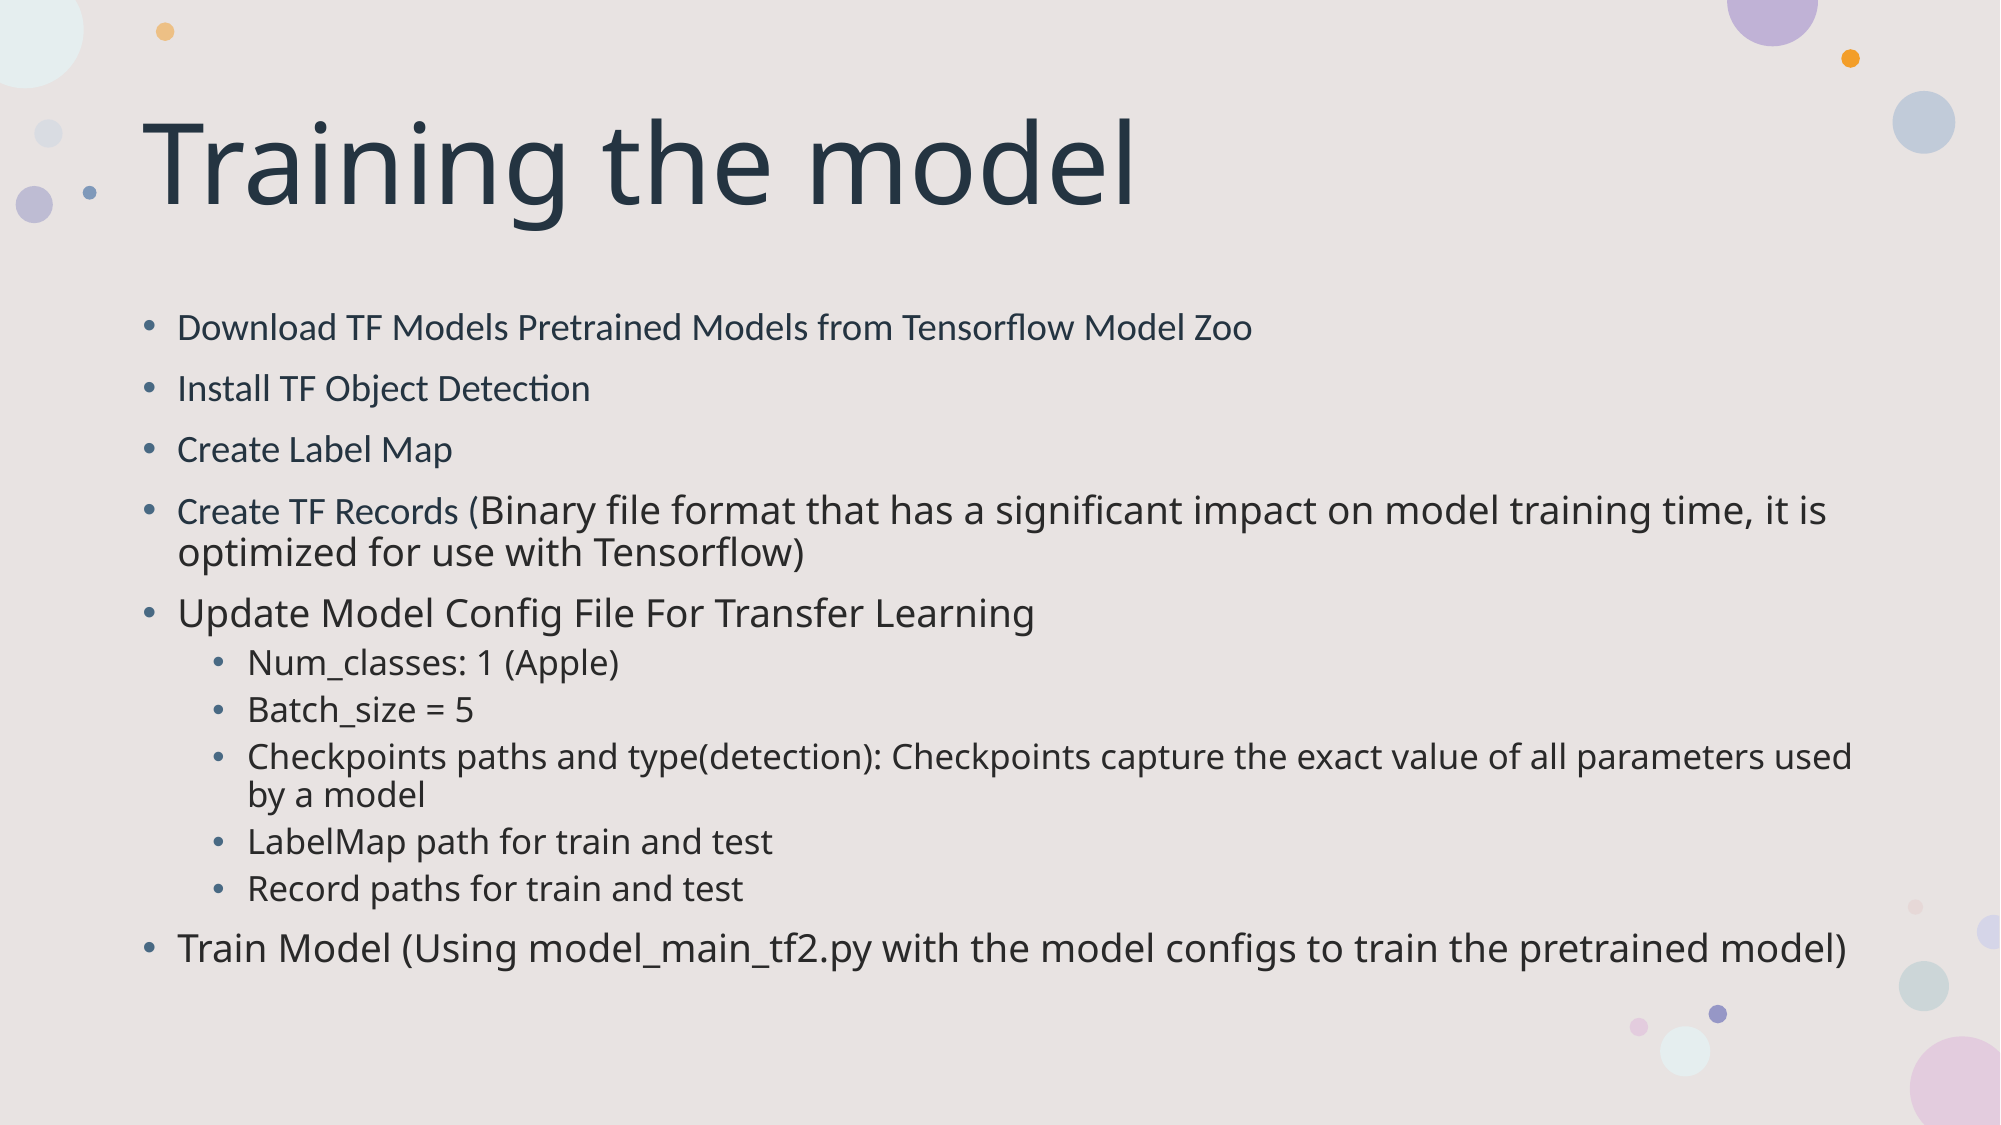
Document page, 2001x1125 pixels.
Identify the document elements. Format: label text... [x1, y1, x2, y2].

title Training the model [127, 59, 1877, 278]
list Download TF Models Pretrained Models from Tensorflow Model Zoo Install TF Object Detection Create Label Map Create TF Records (Binary file format that has a significant impact on model training time, it is optimized for use with Tensorflow) Update Model Config File For Transfer Learning Num_classes: 1 (Apple) Batch_size = 5 Checkpoints paths and type(detection): Checkpoints capture the exact value of all parameters used by a model LabelMap path for train and test Record paths for train and test Train Model (Using model_main_tf2.py with the model configs to train the pretrained model) [127, 299, 1877, 1014]
